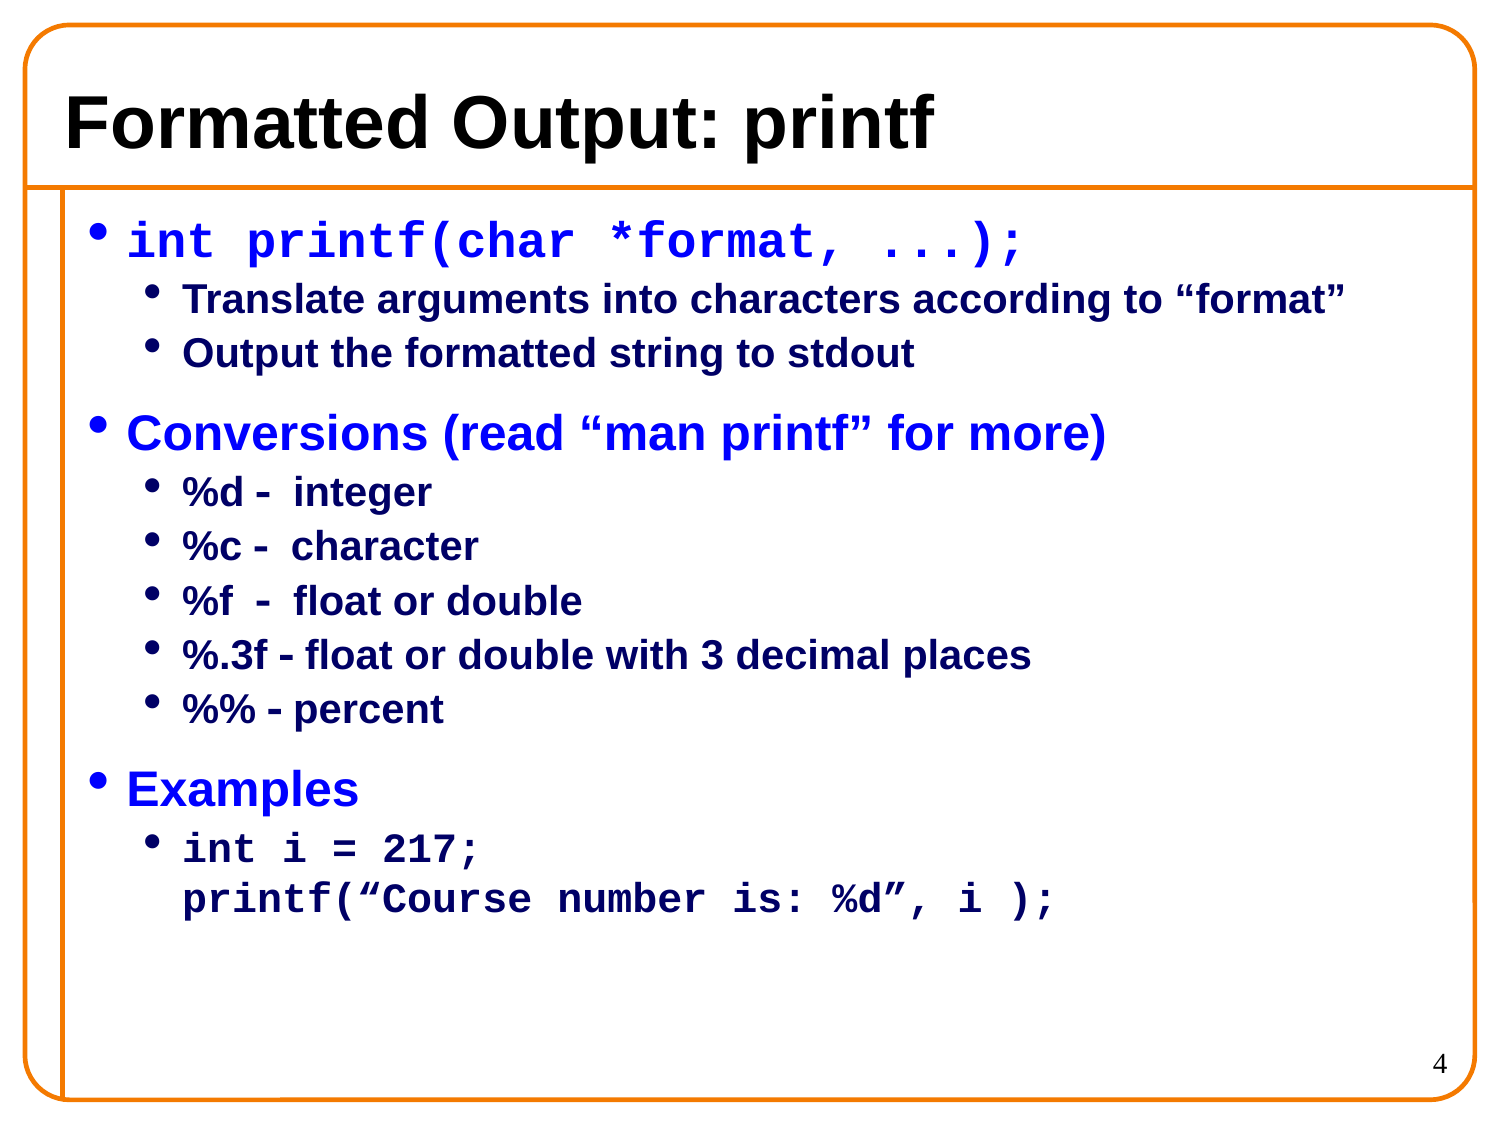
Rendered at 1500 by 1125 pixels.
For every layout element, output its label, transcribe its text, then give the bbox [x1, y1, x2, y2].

text_box int printf(char *format, ...); Translate arguments into characters according to “format” Output the formatted string to stdout Conversions (read “man printf” for more) %d  integer %c  character %f  float or double %.3f  float or double with 3 decimal places %%  percent Examples int i = 217; printf(“Course number is: %d”, i ); [74, 200, 1463, 1100]
text_box Formatted Output: printf [49, 62, 1450, 175]
